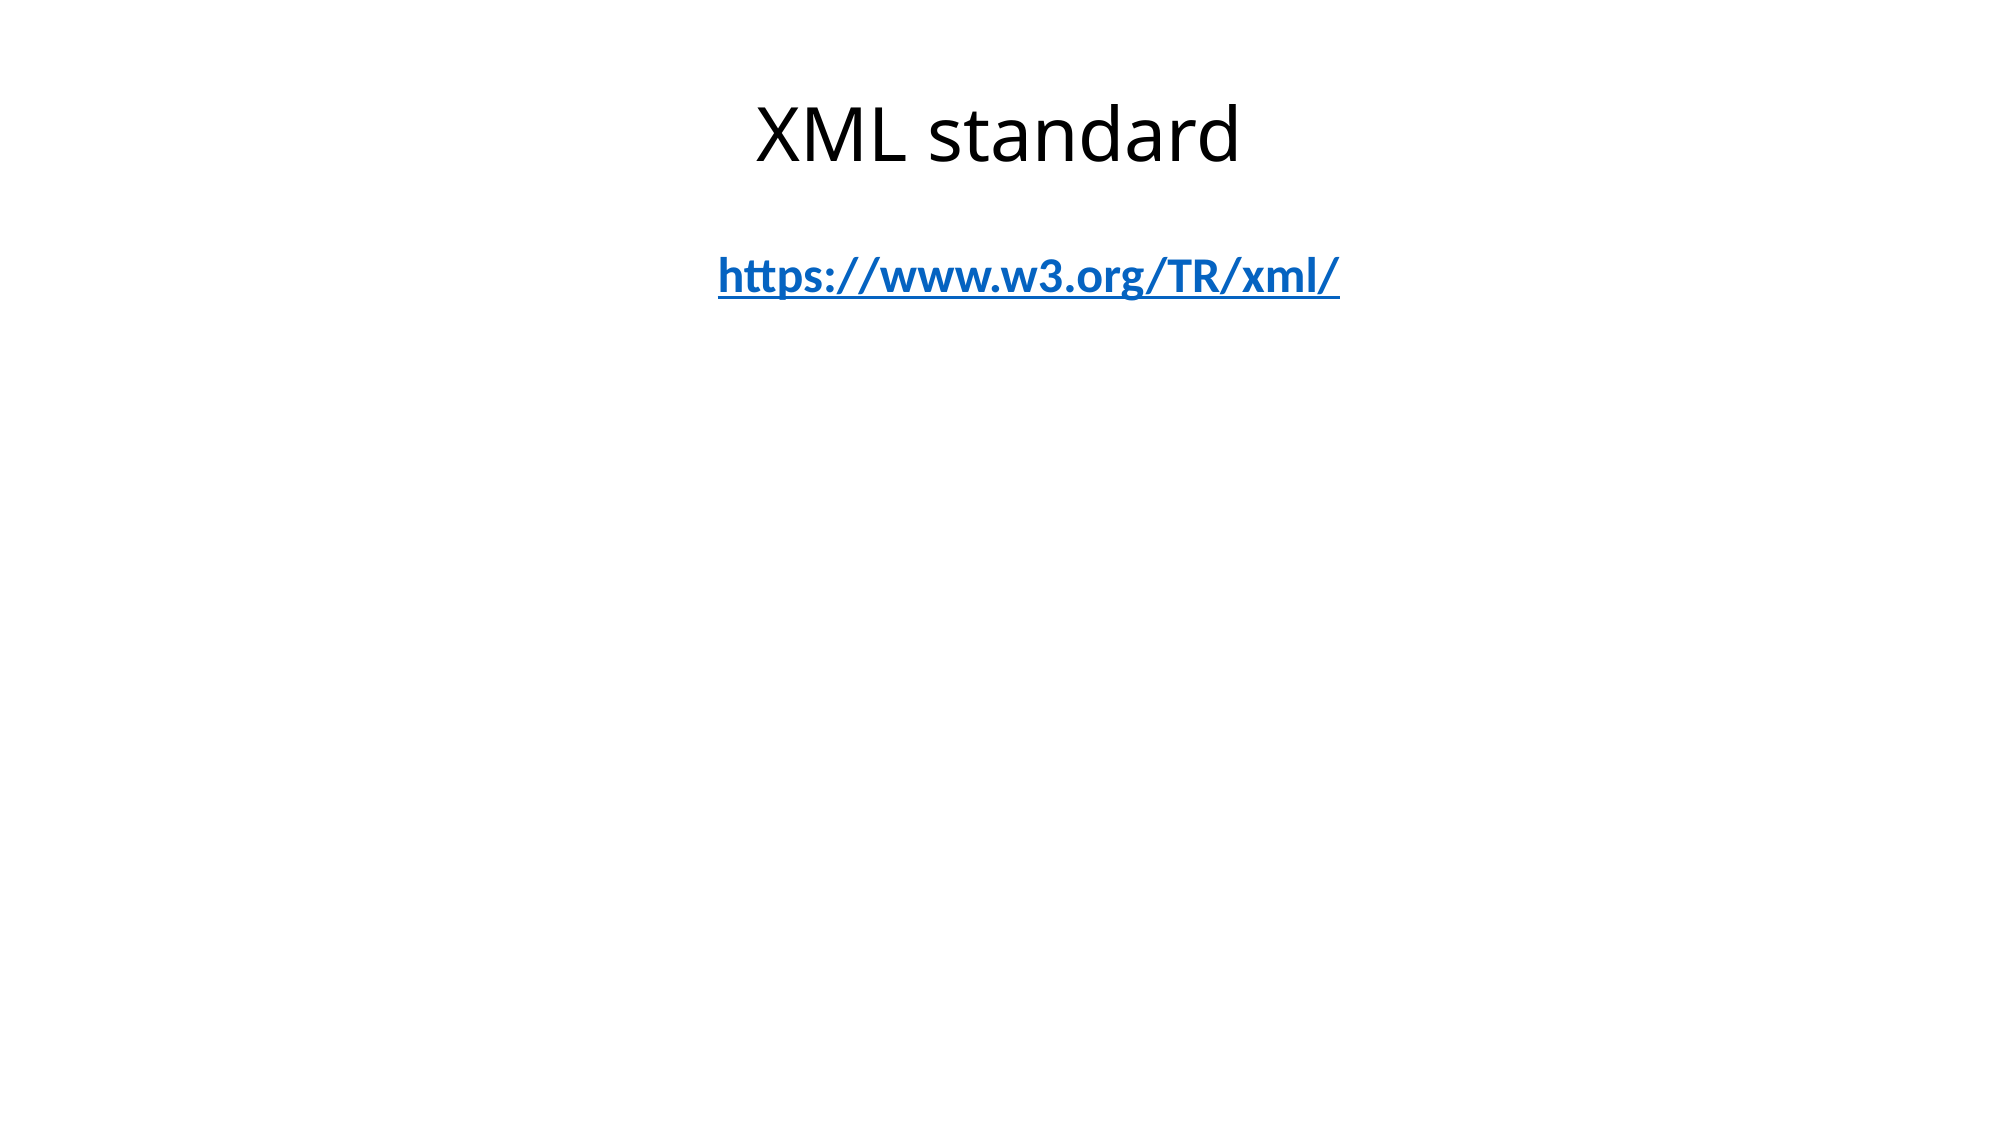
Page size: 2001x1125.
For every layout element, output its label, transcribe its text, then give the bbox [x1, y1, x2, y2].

subtitle https://www.w3.org/TR/xml/ [117, 241, 1941, 1043]
title XML standard [249, 89, 1750, 186]
